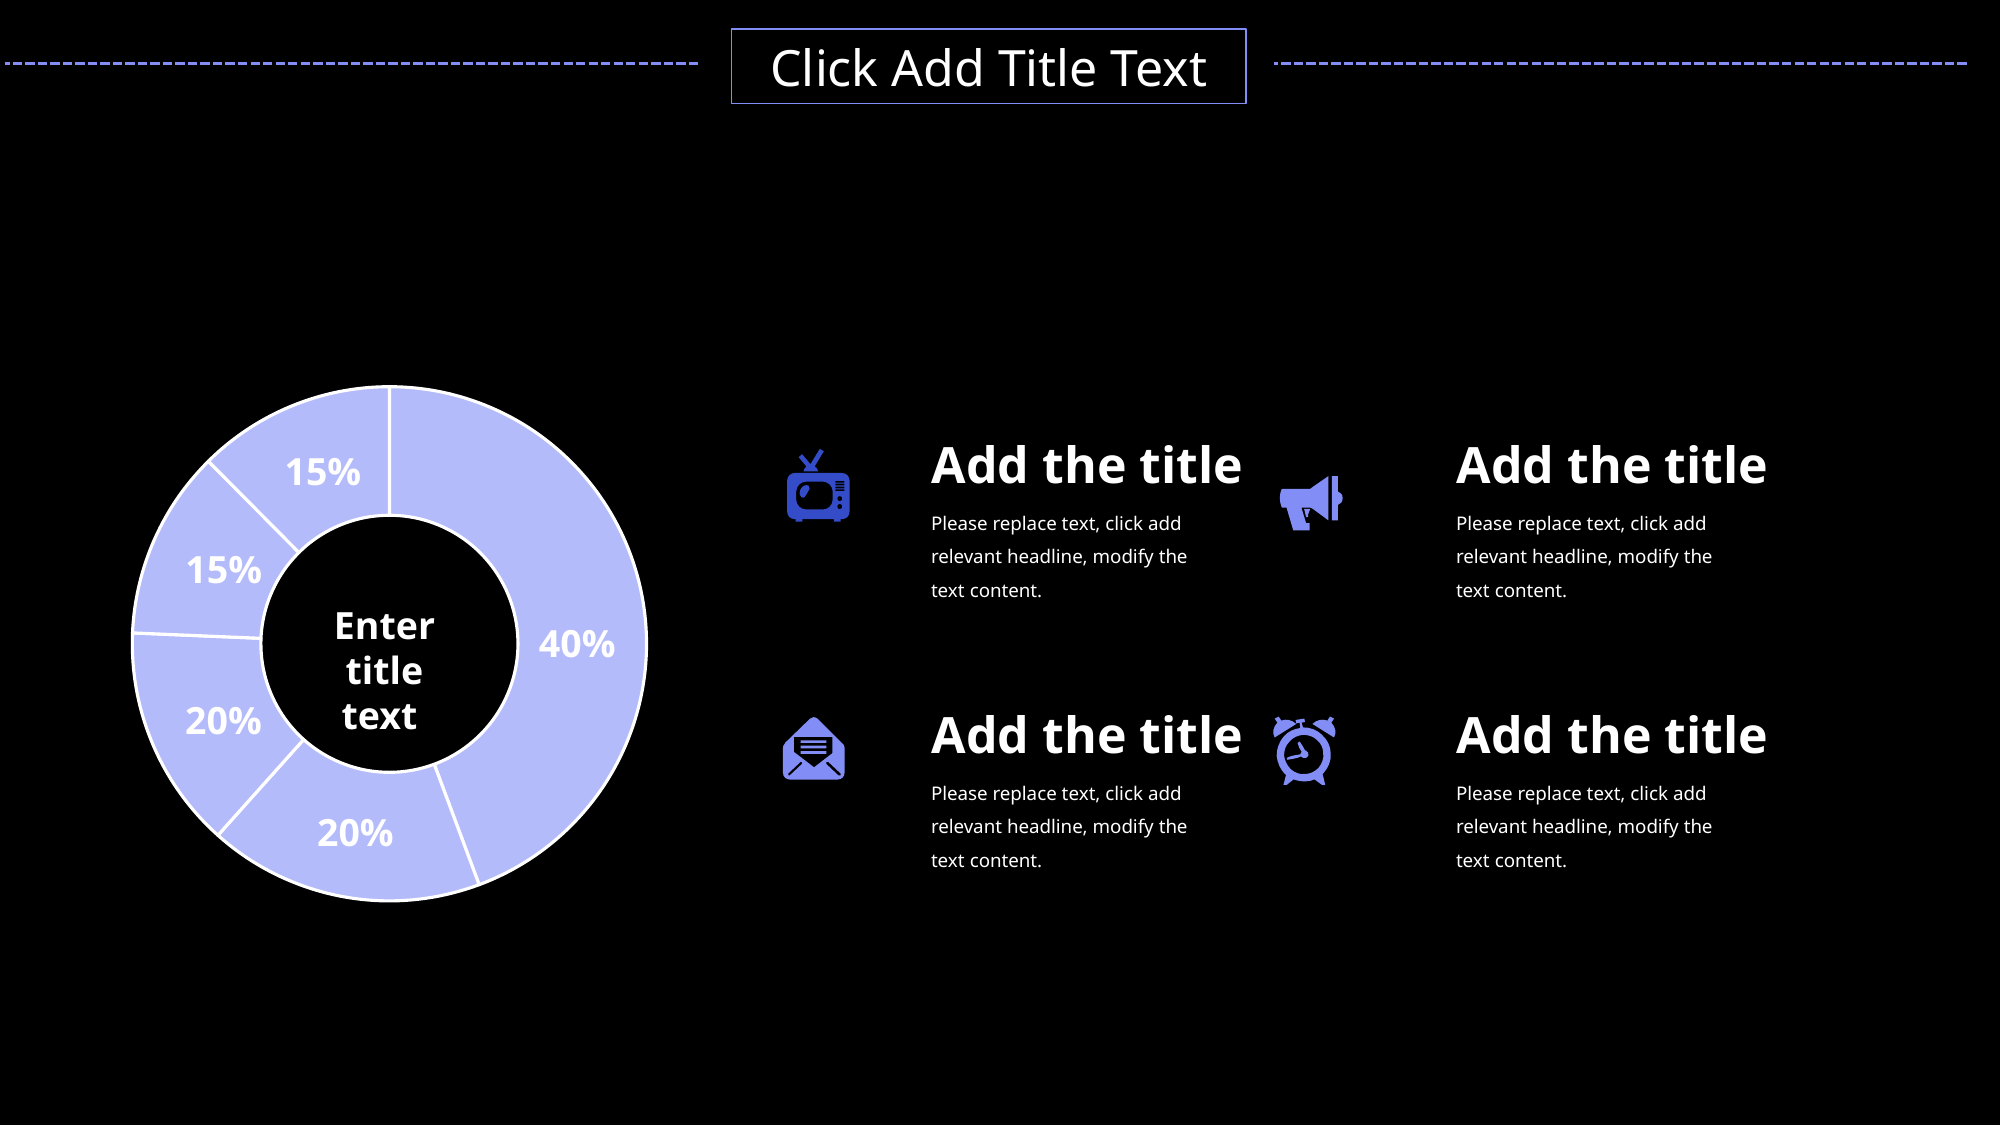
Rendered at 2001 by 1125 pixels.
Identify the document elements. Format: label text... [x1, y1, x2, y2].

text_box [1440, 696, 1785, 880]
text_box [1440, 426, 1785, 610]
text_box Click Add Title Text [731, 64, 1247, 104]
text_box [1312, 716, 1336, 738]
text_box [915, 696, 1260, 880]
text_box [75, 375, 704, 912]
text_box [1331, 476, 1343, 521]
text_box Click Add Title Text [731, 28, 1247, 63]
text_box [787, 448, 850, 522]
text_box [1279, 476, 1329, 531]
text_box [1273, 716, 1331, 785]
text_box [782, 717, 845, 780]
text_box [915, 426, 1260, 610]
